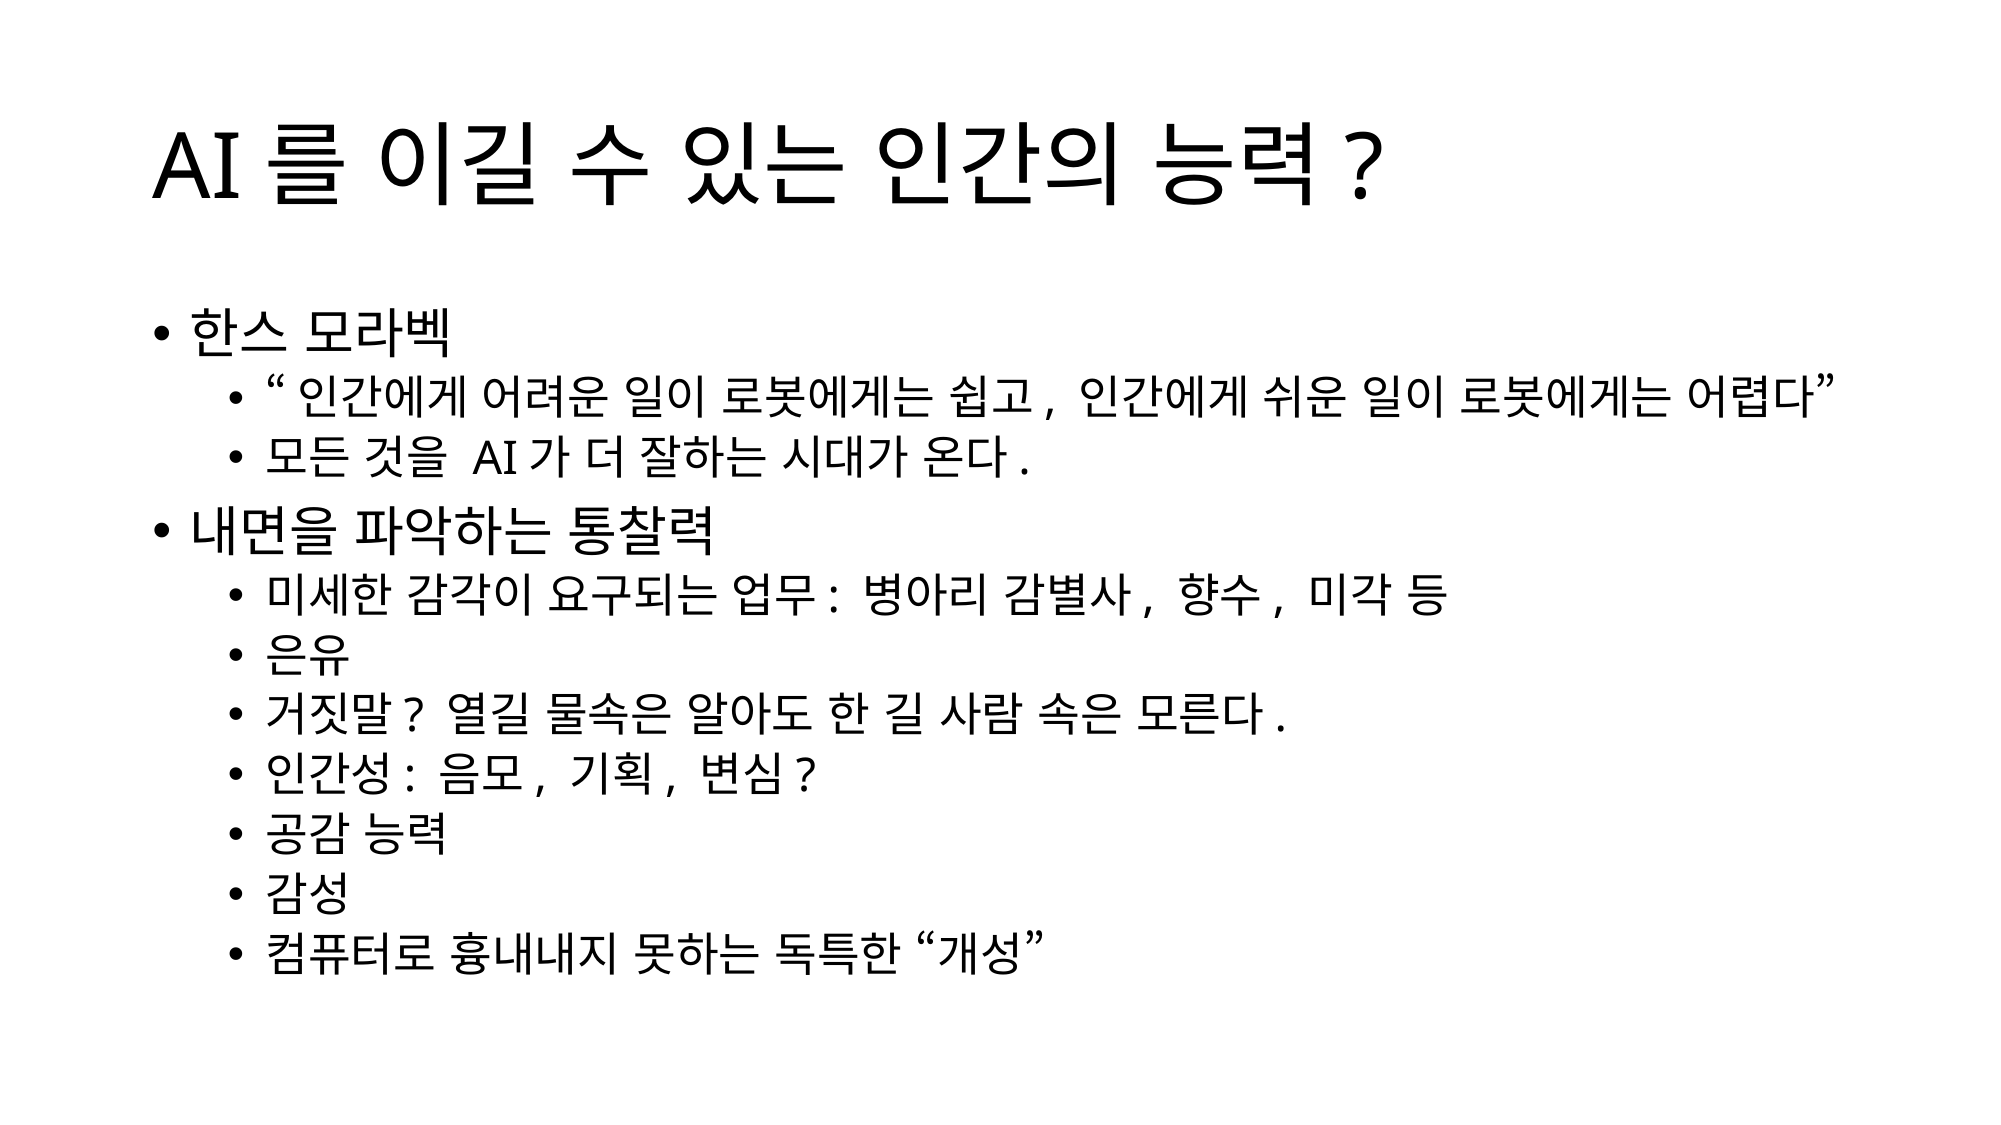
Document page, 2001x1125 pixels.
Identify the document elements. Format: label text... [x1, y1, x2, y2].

list 한스 모라벡 “인간에게 어려운 일이 로봇에게는 쉽고, 인간에게 쉬운 일이 로봇에게는 어렵다” 모든 것을 AI가 더 잘하는 시대가 온다. 내면을 파악하는 통찰력 미세한 감각이 요구되는 업무: 병아리 감별사, 향수, 미각 등 은유 거짓말? 열길 물속은 알아도 한 길 사람 속은 모른다. 인간성: 음모, 기획, 변심? 공감 능력 감성 컴퓨터로 흉내내지 못하는 독특한 “개성” [137, 299, 1863, 1014]
title AI를 이길 수 있는 인간의 능력? [137, 59, 1863, 278]
